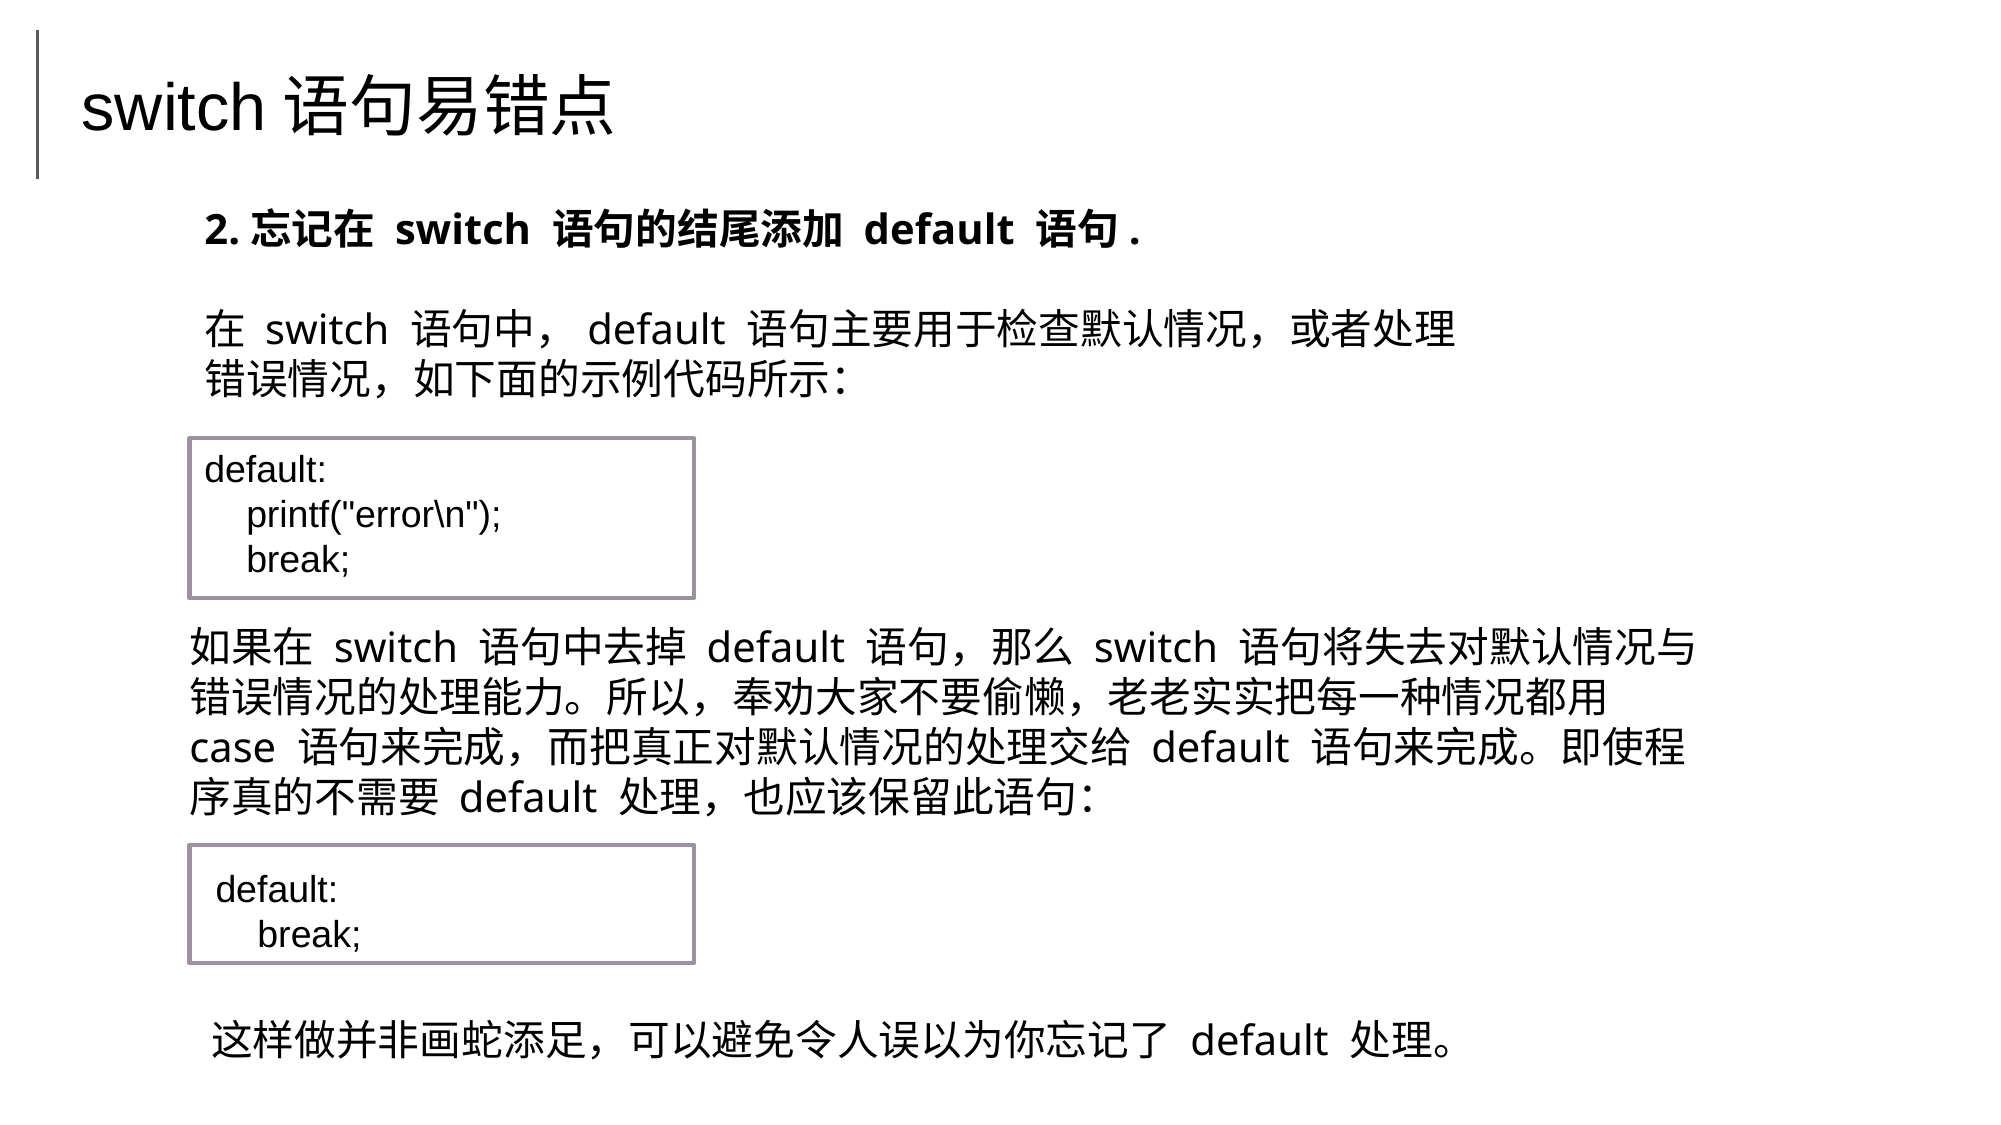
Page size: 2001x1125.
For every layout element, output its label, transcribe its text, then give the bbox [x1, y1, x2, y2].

text_box 如果在 switch 语句中去掉 default 语句，那么 switch 语句将失去对默认情况与错误情况的处理能力。所以，奉劝大家不要偷懒，老老实实把每一种情况都用 case 语句来完成，而把真正对默认情况的处理交给 default 语句来完成。即使程序真的不需要 default 处理，也应该保留此语句： [174, 613, 1722, 828]
text_box [187, 436, 696, 600]
text_box default: printf("error\n"); break; [189, 437, 595, 588]
text_box 2.忘记在 switch 语句的结尾添加 default 语句. 在 switch 语句中，default 语句主要用于检查默认情况，或者处理错误情况，如下面的示例代码所示： [189, 195, 1498, 411]
text_box [216, 178, 1569, 264]
text_box default: break; [200, 857, 683, 962]
text_box 这样做并非画蛇添足，可以避免令人误以为你忘记了 default 处理。 [196, 1005, 1704, 1071]
text_box [187, 843, 696, 965]
text_box switch语句易错点 [66, 56, 671, 151]
